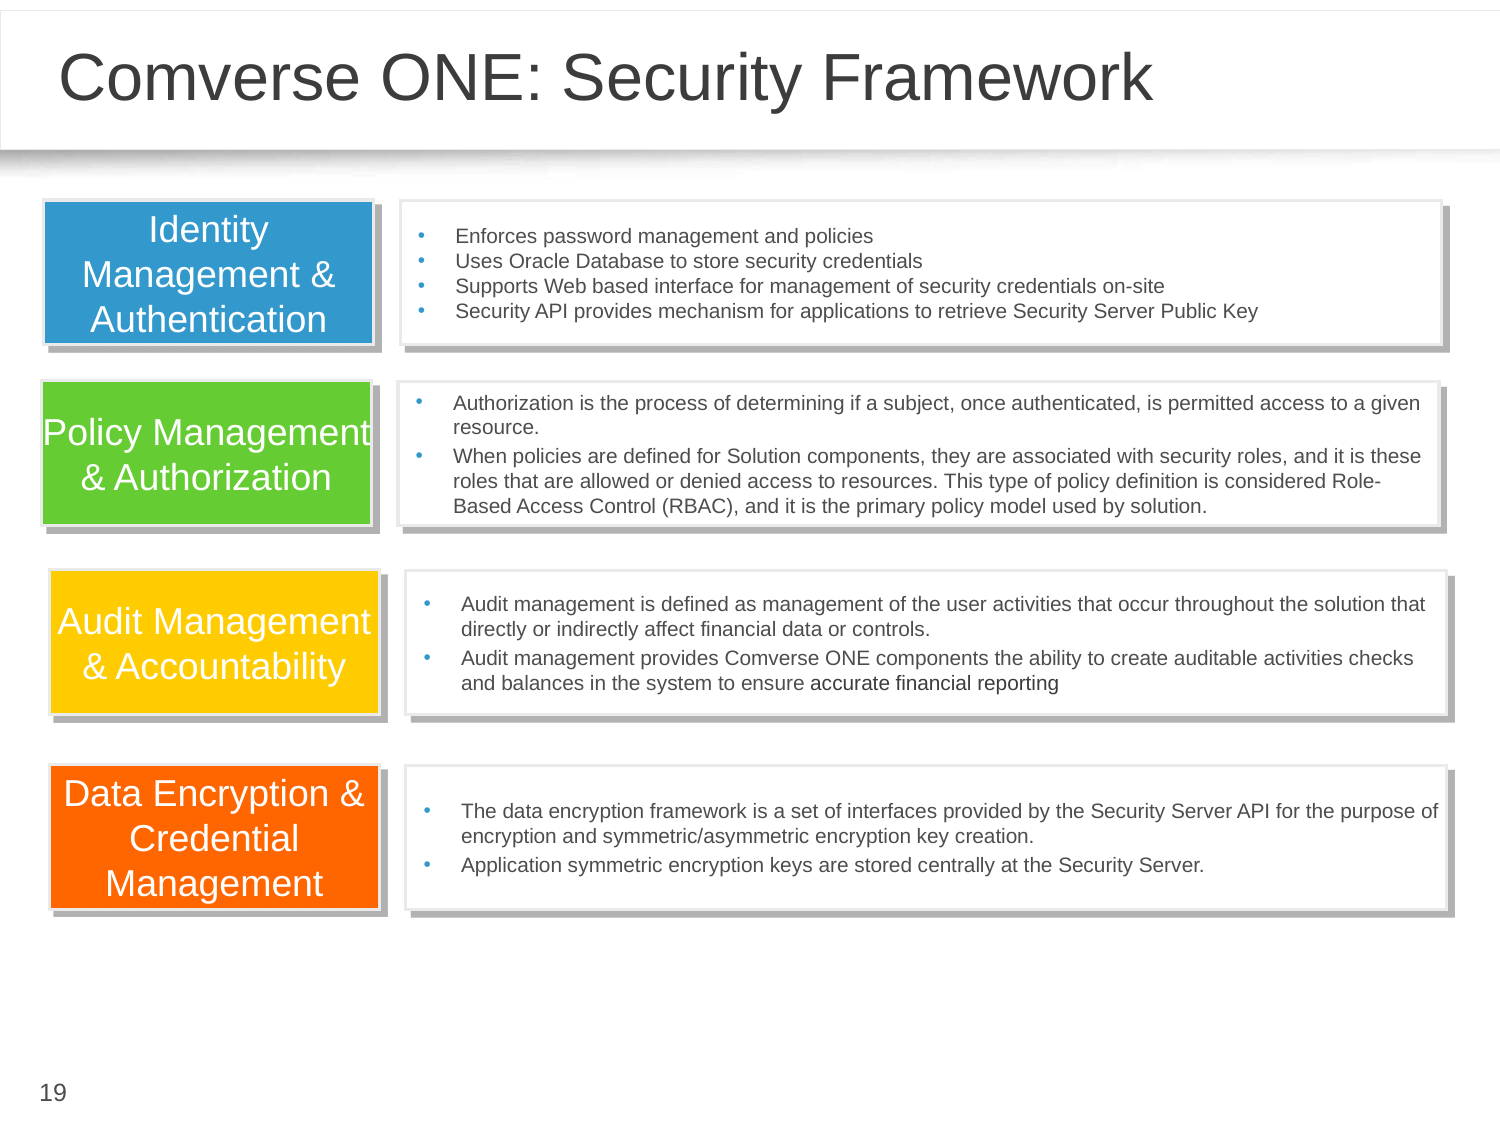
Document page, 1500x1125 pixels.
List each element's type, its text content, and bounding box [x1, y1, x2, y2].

text_box Data Encryption & Credential Management [49, 764, 380, 910]
text_box Policy Management & Authorization [41, 380, 372, 526]
text_box Authorization is the process of determining if a subject, once authenticated, is permitted access to a given resource. When policies are defined for Solution components, they are associated with security roles, and it is these roles that are allowed or denied access to resources. This type of policy definition is considered Role-Based Access Control (RBAC), and it is the primary policy model used by solution. [397, 381, 1440, 526]
text_box Audit management is defined as management of the user activities that occur throughout the solution that directly or indirectly affect financial data or controls. Audit management provides Comverse ONE components the ability to create auditable activities checks and balances in the system to ensure accurate financial reporting [405, 570, 1447, 715]
text_box The data encryption framework is a set of interfaces provided by the Security Server API for the purpose of encryption and symmetric/asymmetric encryption key creation. Application symmetric encryption keys are stored centrally at the Security Server. [405, 765, 1447, 910]
slide_number 19 [0, 1078, 133, 1125]
text_box Audit Management & Accountability [49, 569, 380, 715]
text_box Enforces password management and policies Uses Oracle Database to store security credentials Supports Web based interface for management of security credentials on-site Security API provides mechanism for applications to retrieve Security Server Public Key [400, 200, 1442, 345]
title Comverse ONE: Security Framework [0, 10, 1500, 150]
picture [0, 150, 1500, 217]
text_box Identity Management & Authentication [43, 200, 374, 345]
